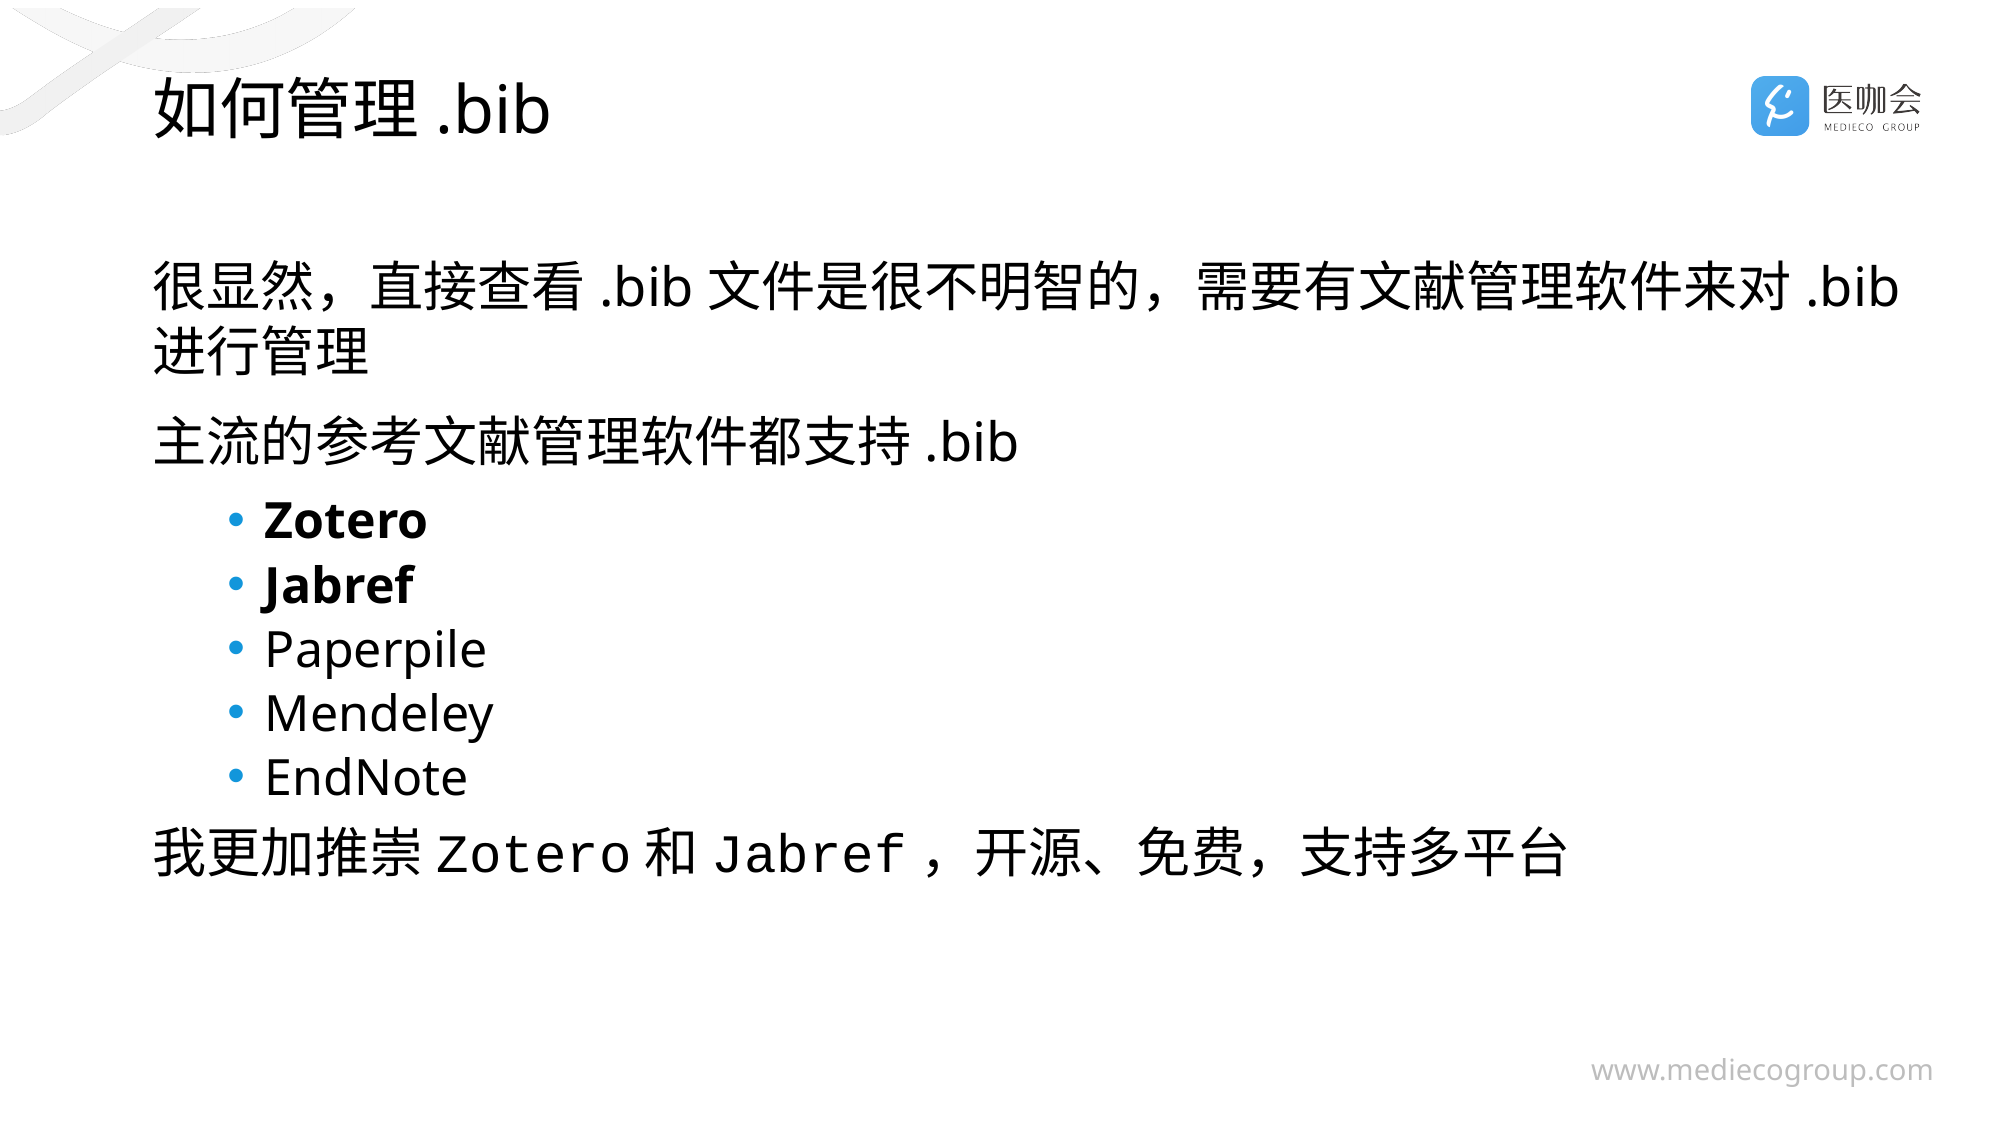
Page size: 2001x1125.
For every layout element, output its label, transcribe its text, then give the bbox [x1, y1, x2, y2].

picture [0, 8, 368, 168]
picture [1751, 76, 1921, 136]
list 很显然，直接查看.bib文件是很不明智的，需要有文献管理软件来对.bib进行管理 主流的参考文献管理软件都支持.bib Zotero Jabref Paperpile Mendeley EndNote 我更加推崇Zotero和Jabref，开源、免费，支持多平台 [137, 244, 1921, 1014]
title 如何管理.bib [137, 59, 1530, 164]
